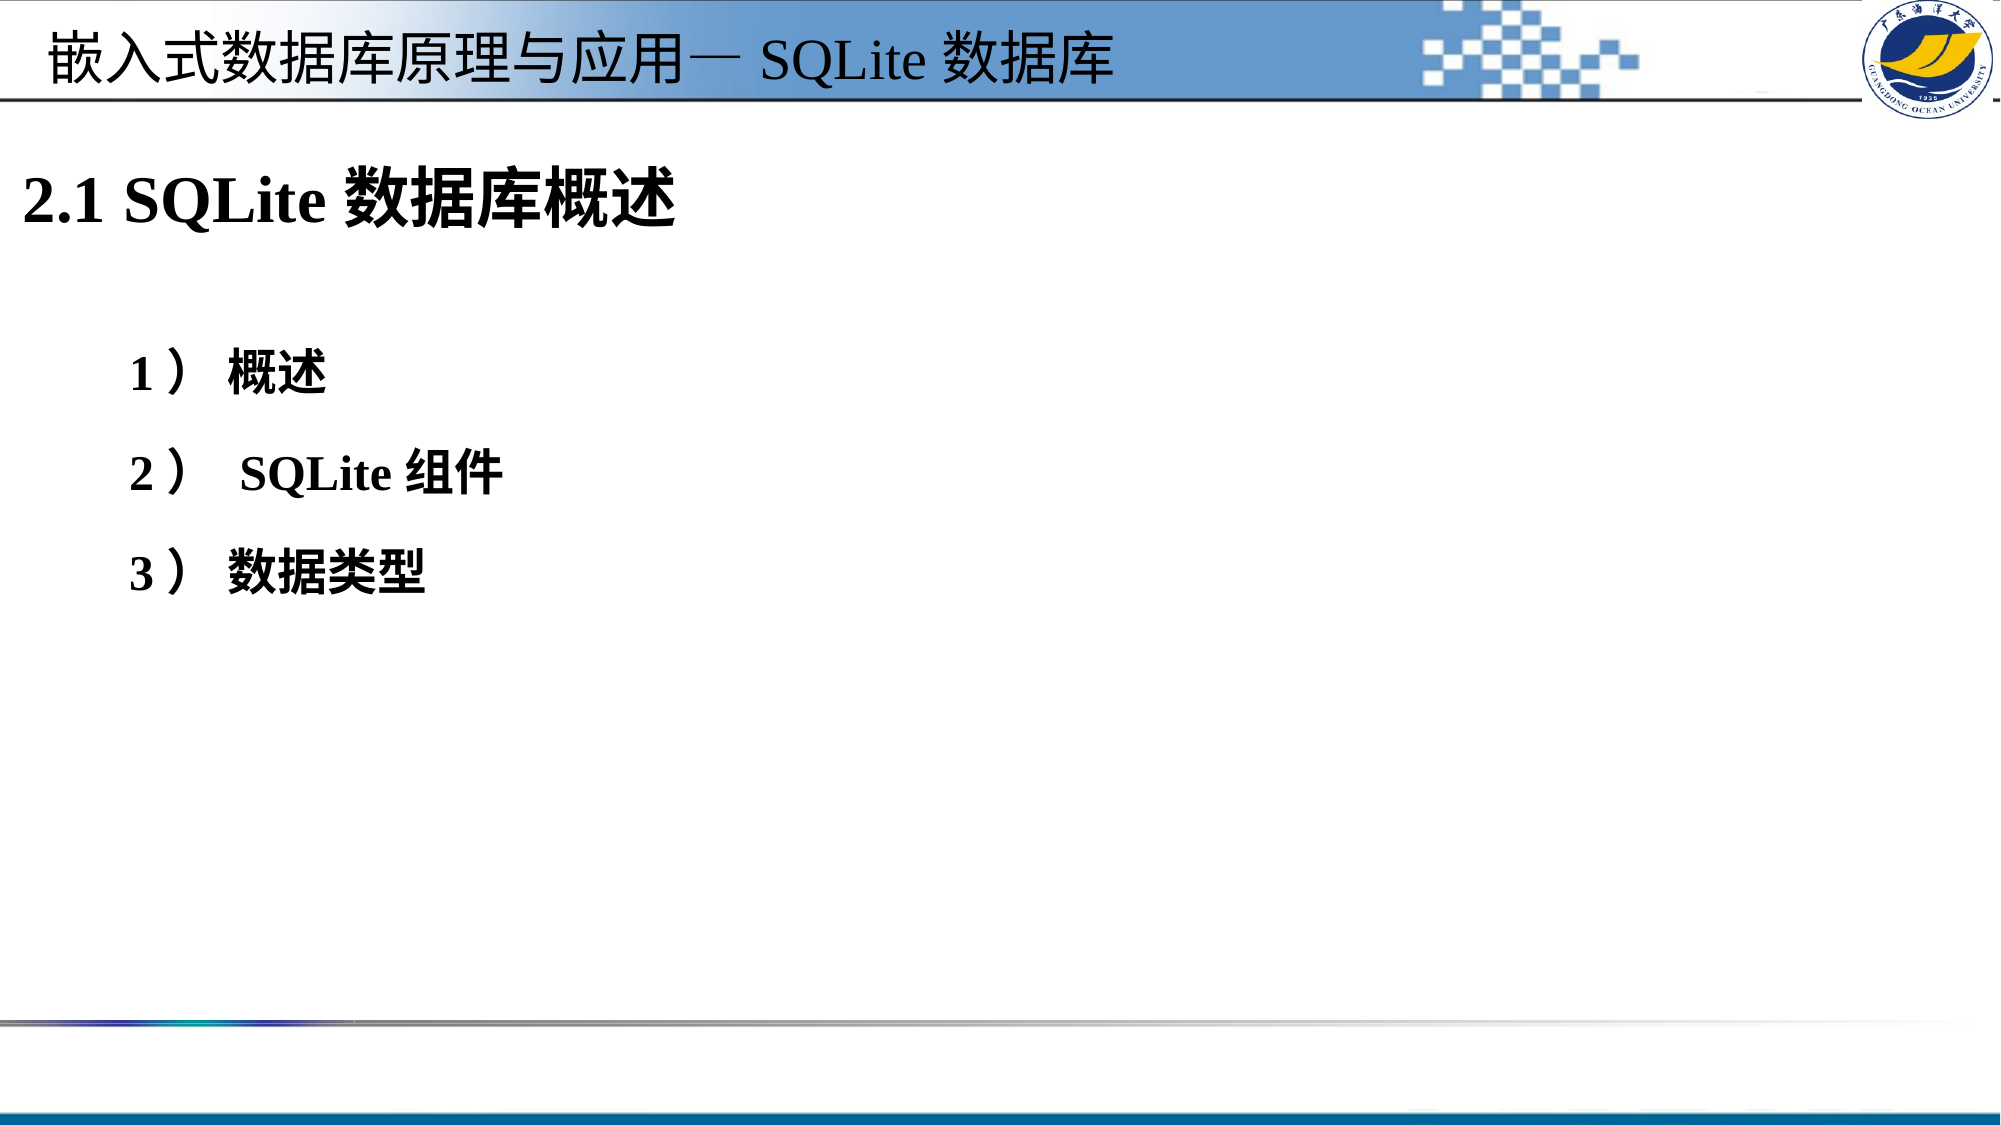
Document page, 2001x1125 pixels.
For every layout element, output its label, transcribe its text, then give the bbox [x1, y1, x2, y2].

text_box 嵌入式数据库原理与应用—SQLite数据库 [31, 13, 1343, 99]
picture [0, 0, 2001, 1115]
title 2.1 SQLite数据库概述 [7, 149, 1808, 244]
list 1） 概述 2） SQLite组件 3） 数据类型 [114, 302, 1201, 700]
